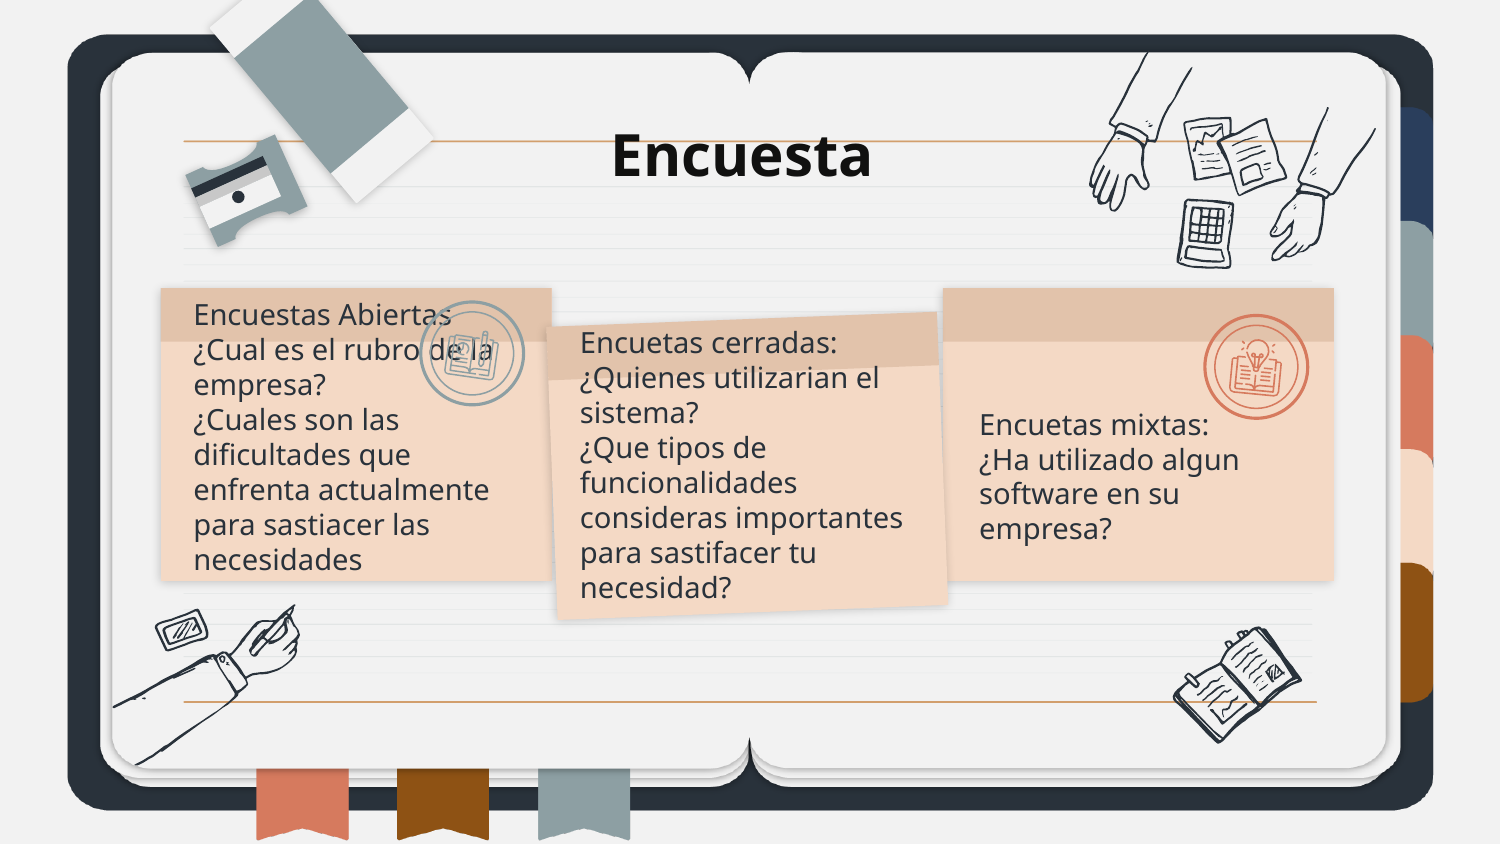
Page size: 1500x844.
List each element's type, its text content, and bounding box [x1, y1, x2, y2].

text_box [160, 287, 552, 582]
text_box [209, 0, 435, 204]
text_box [551, 318, 943, 613]
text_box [1202, 312, 1311, 422]
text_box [417, 299, 527, 408]
picture [0, 0, 1500, 844]
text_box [1094, 70, 1364, 274]
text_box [942, 287, 1334, 582]
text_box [184, 134, 308, 248]
title Encuesta [313, 141, 1089, 235]
